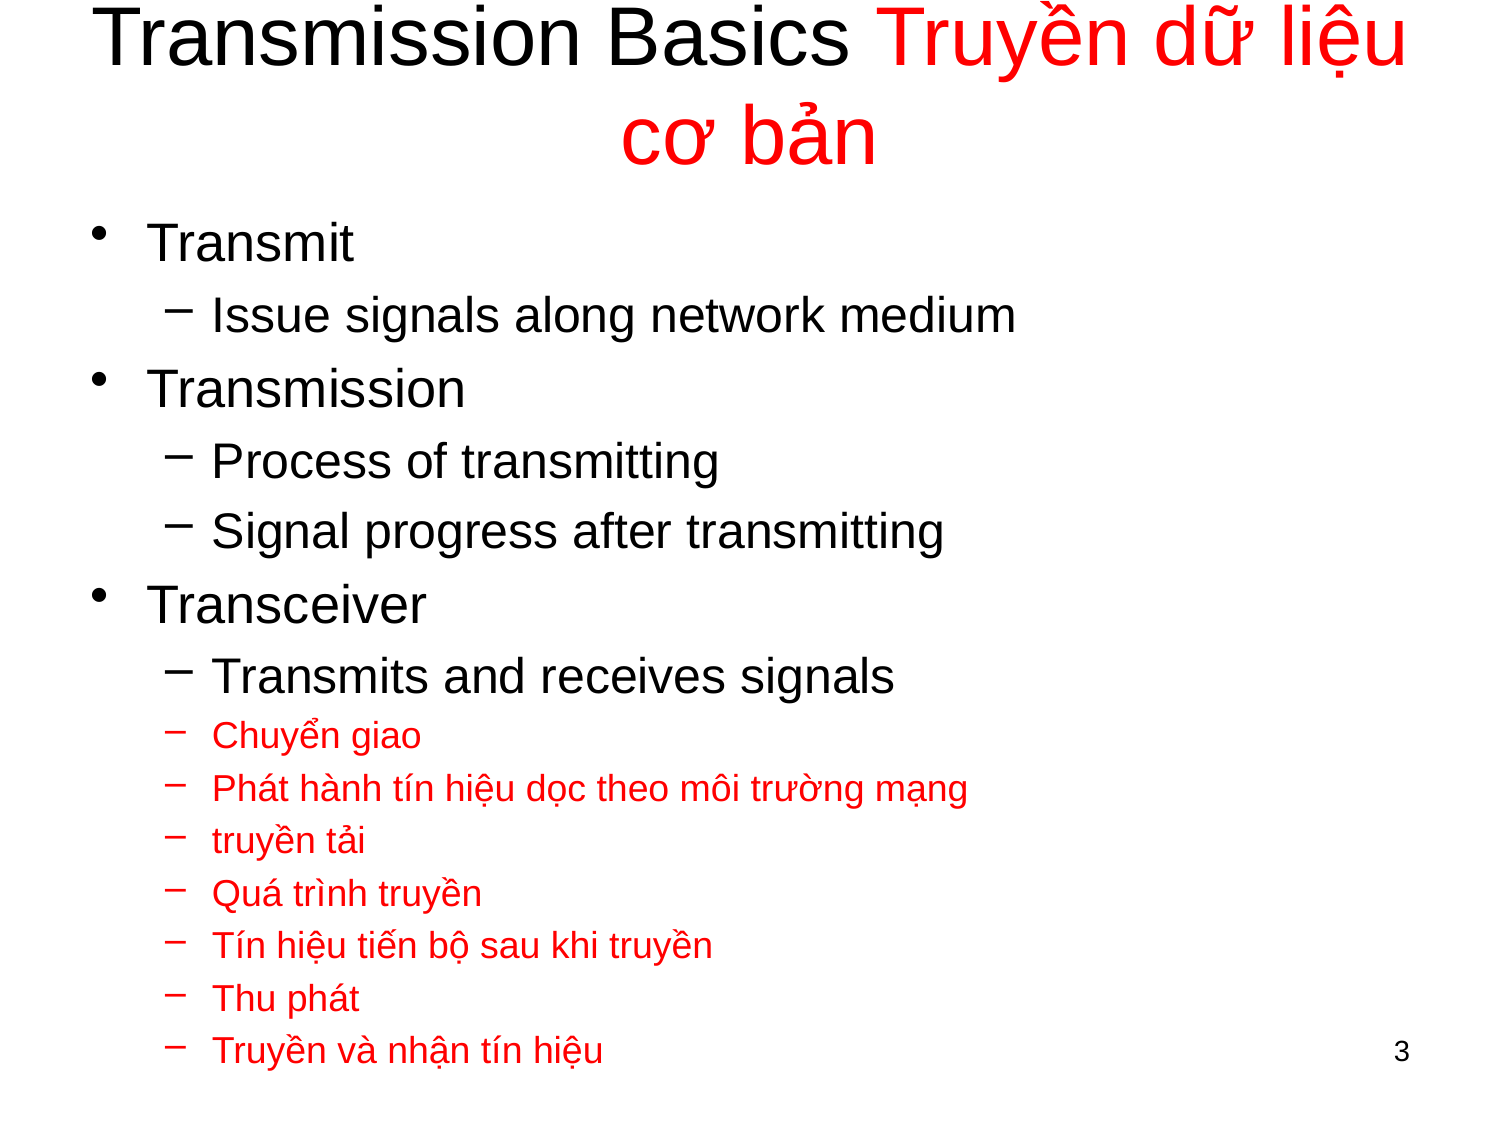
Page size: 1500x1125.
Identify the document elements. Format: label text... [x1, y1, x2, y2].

slide_number 3 [1074, 1024, 1426, 1103]
title Transmission Basics Truyền dữ liệu cơ bản [75, 0, 1425, 163]
list Transmit Issue signals along network medium Transmission Process of transmitting Signal progress after transmitting Transceiver Transmits and receives signals Chuyển giao Phát hành tín hiệu dọc theo môi trường mạng truyền tải Quá trình truyền Tín hiệu tiến bộ sau khi truyền Thu phát Truyền và nhận tín hiệu [75, 200, 1425, 1103]
